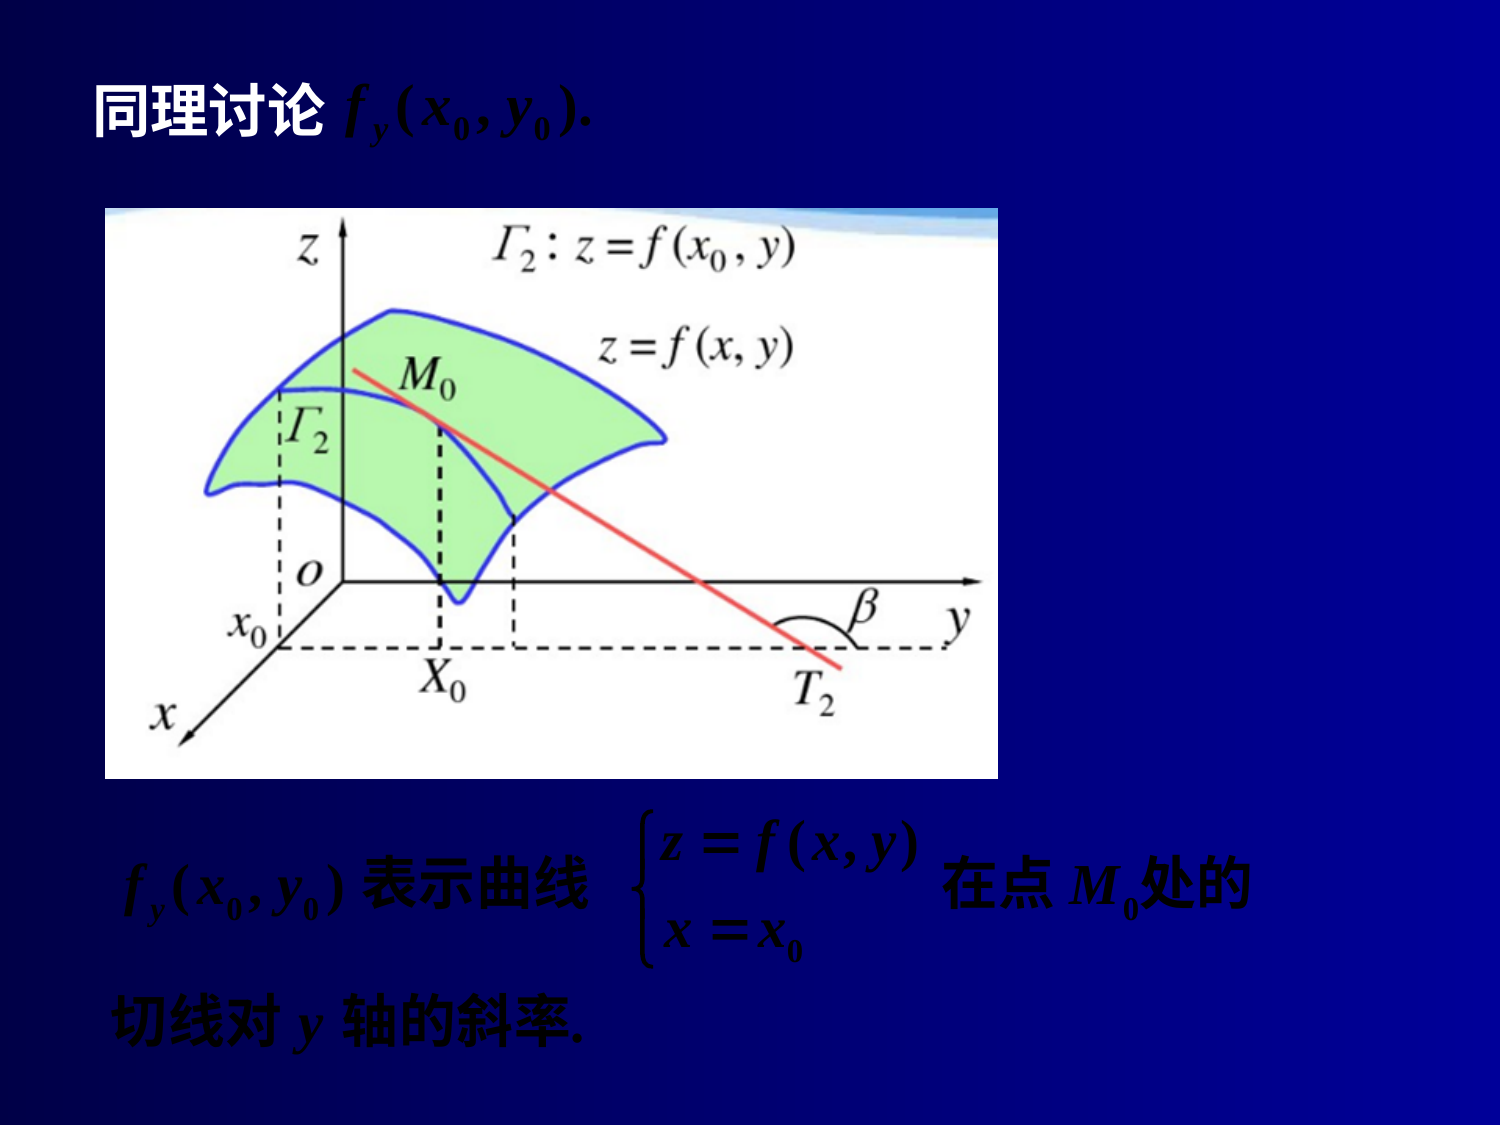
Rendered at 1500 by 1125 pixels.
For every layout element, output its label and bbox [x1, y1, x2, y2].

text_box [104, 798, 1262, 1069]
picture [105, 207, 998, 779]
text_box [76, 66, 600, 160]
